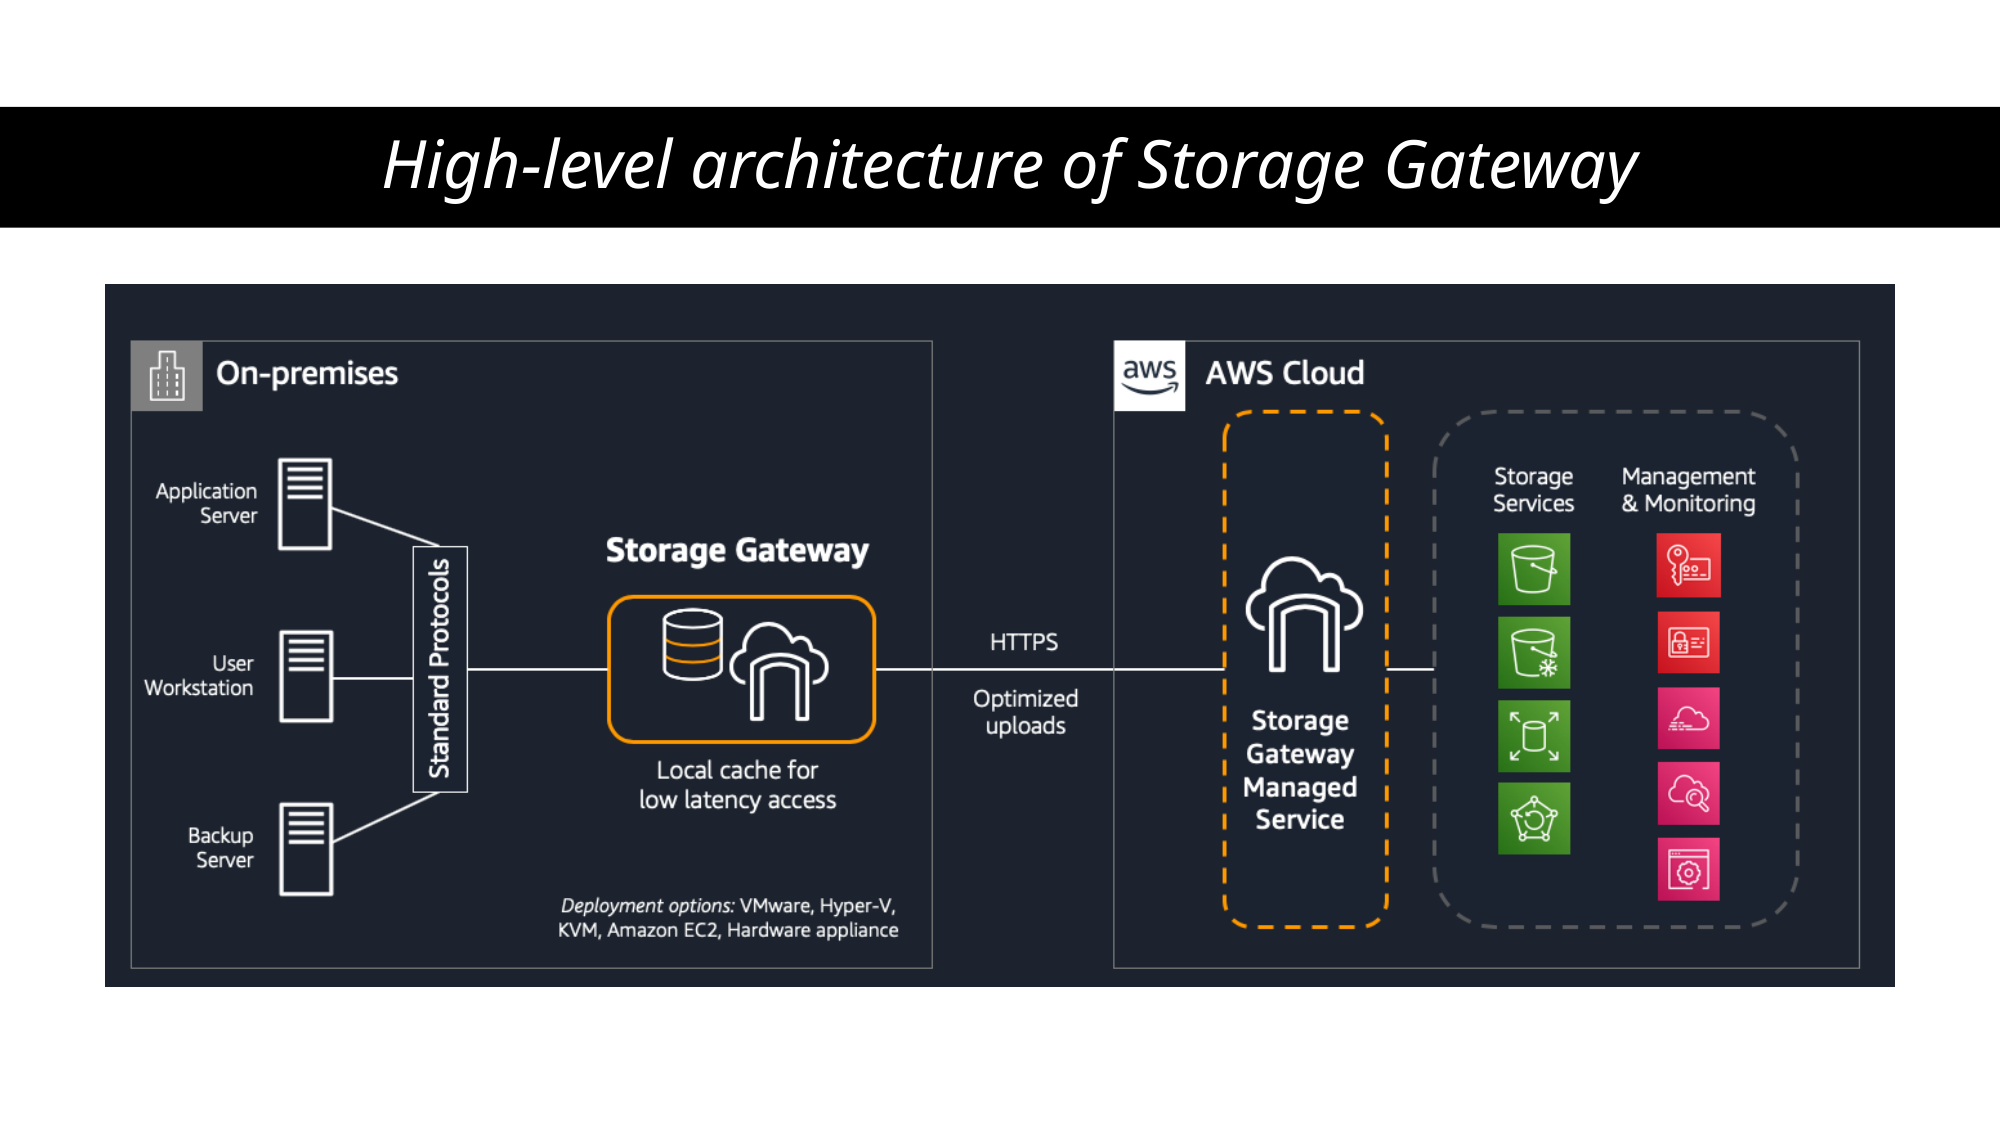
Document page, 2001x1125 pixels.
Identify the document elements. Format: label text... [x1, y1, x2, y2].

text_box [0, 106, 2000, 229]
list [105, 284, 1895, 987]
title High-level architecture of Storage Gateway [91, 105, 1931, 228]
